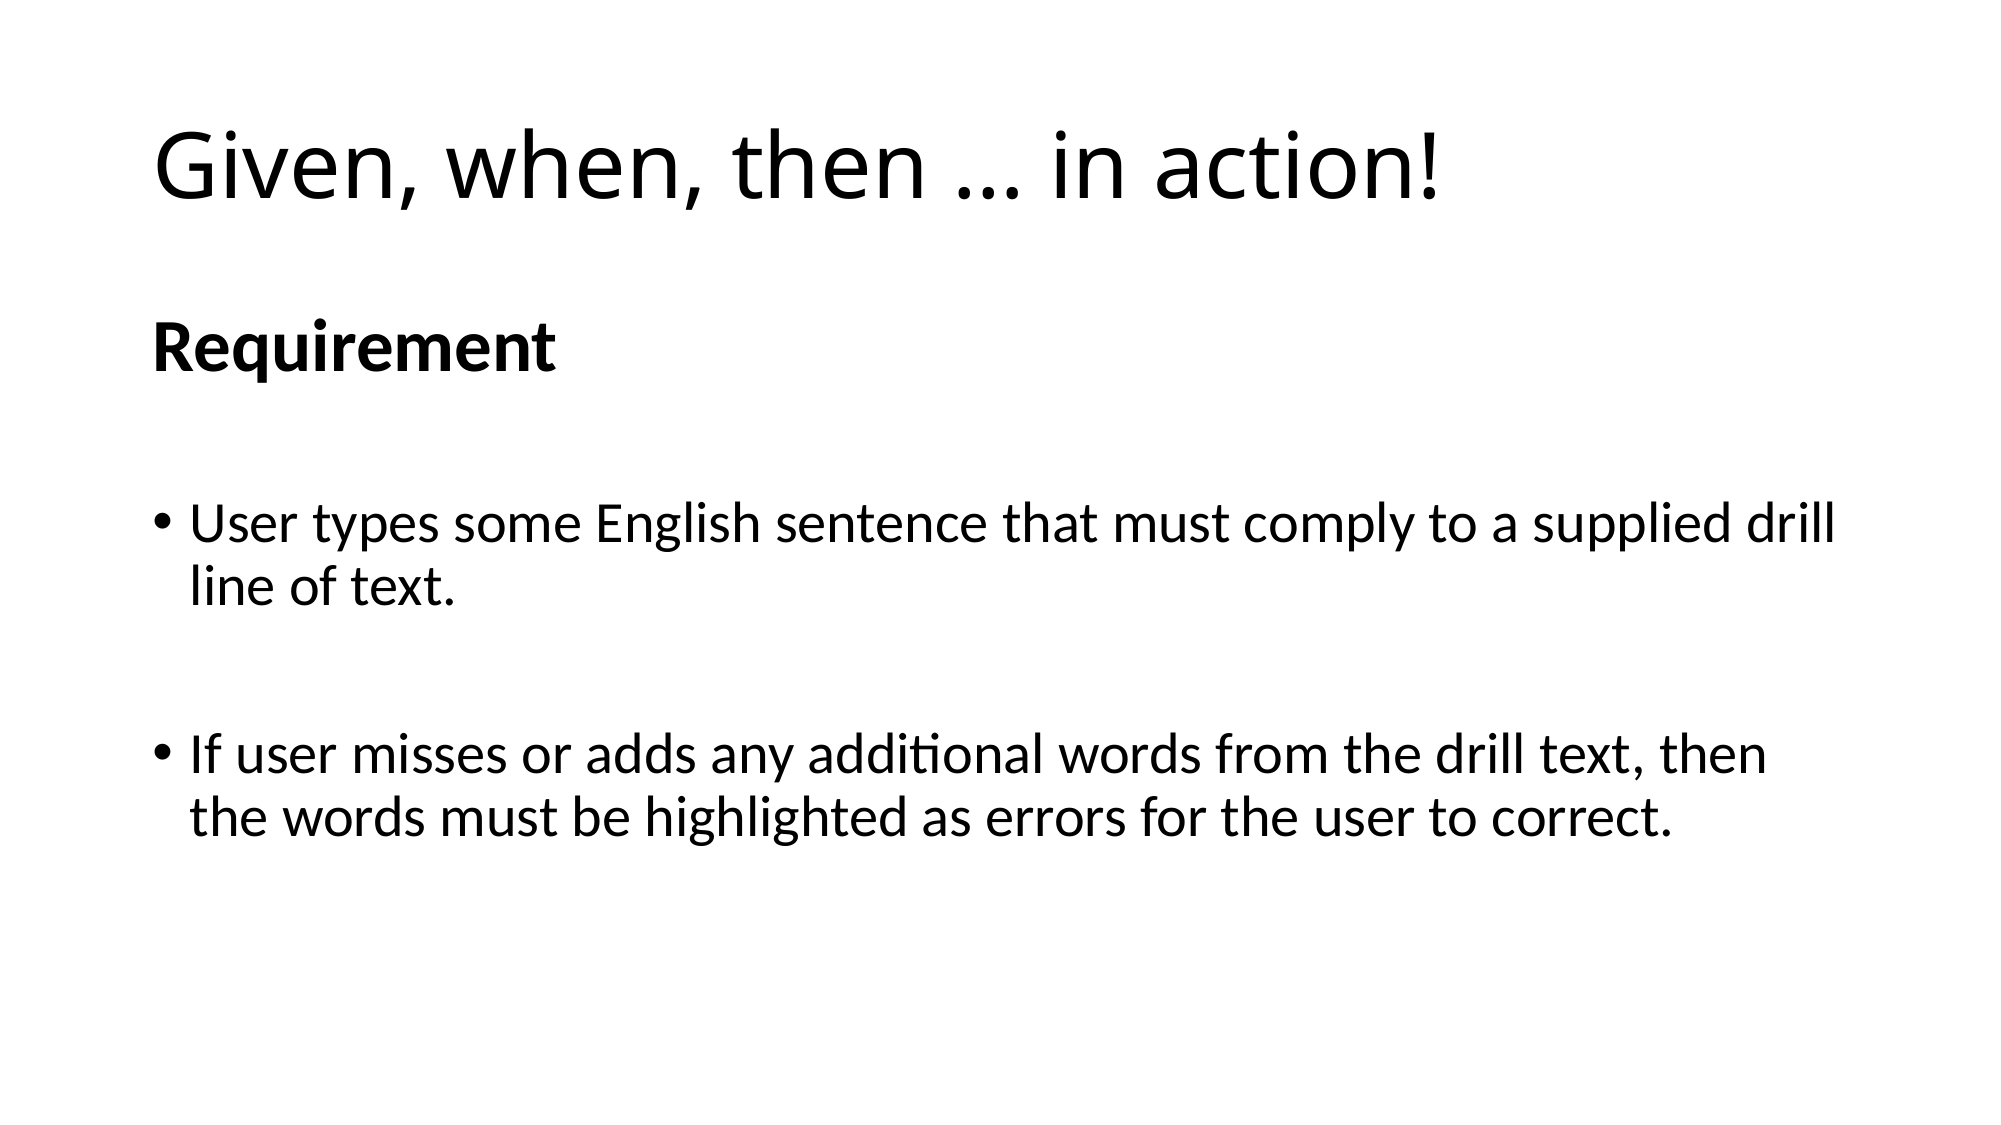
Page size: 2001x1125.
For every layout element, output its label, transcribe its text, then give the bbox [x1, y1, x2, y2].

list Requirement User types some English sentence that must comply to a supplied drill line of text. If user misses or adds any additional words from the drill text, then the words must be highlighted as errors for the user to correct. [137, 299, 1863, 1014]
title Given, when, then … in action! [137, 59, 1863, 278]
